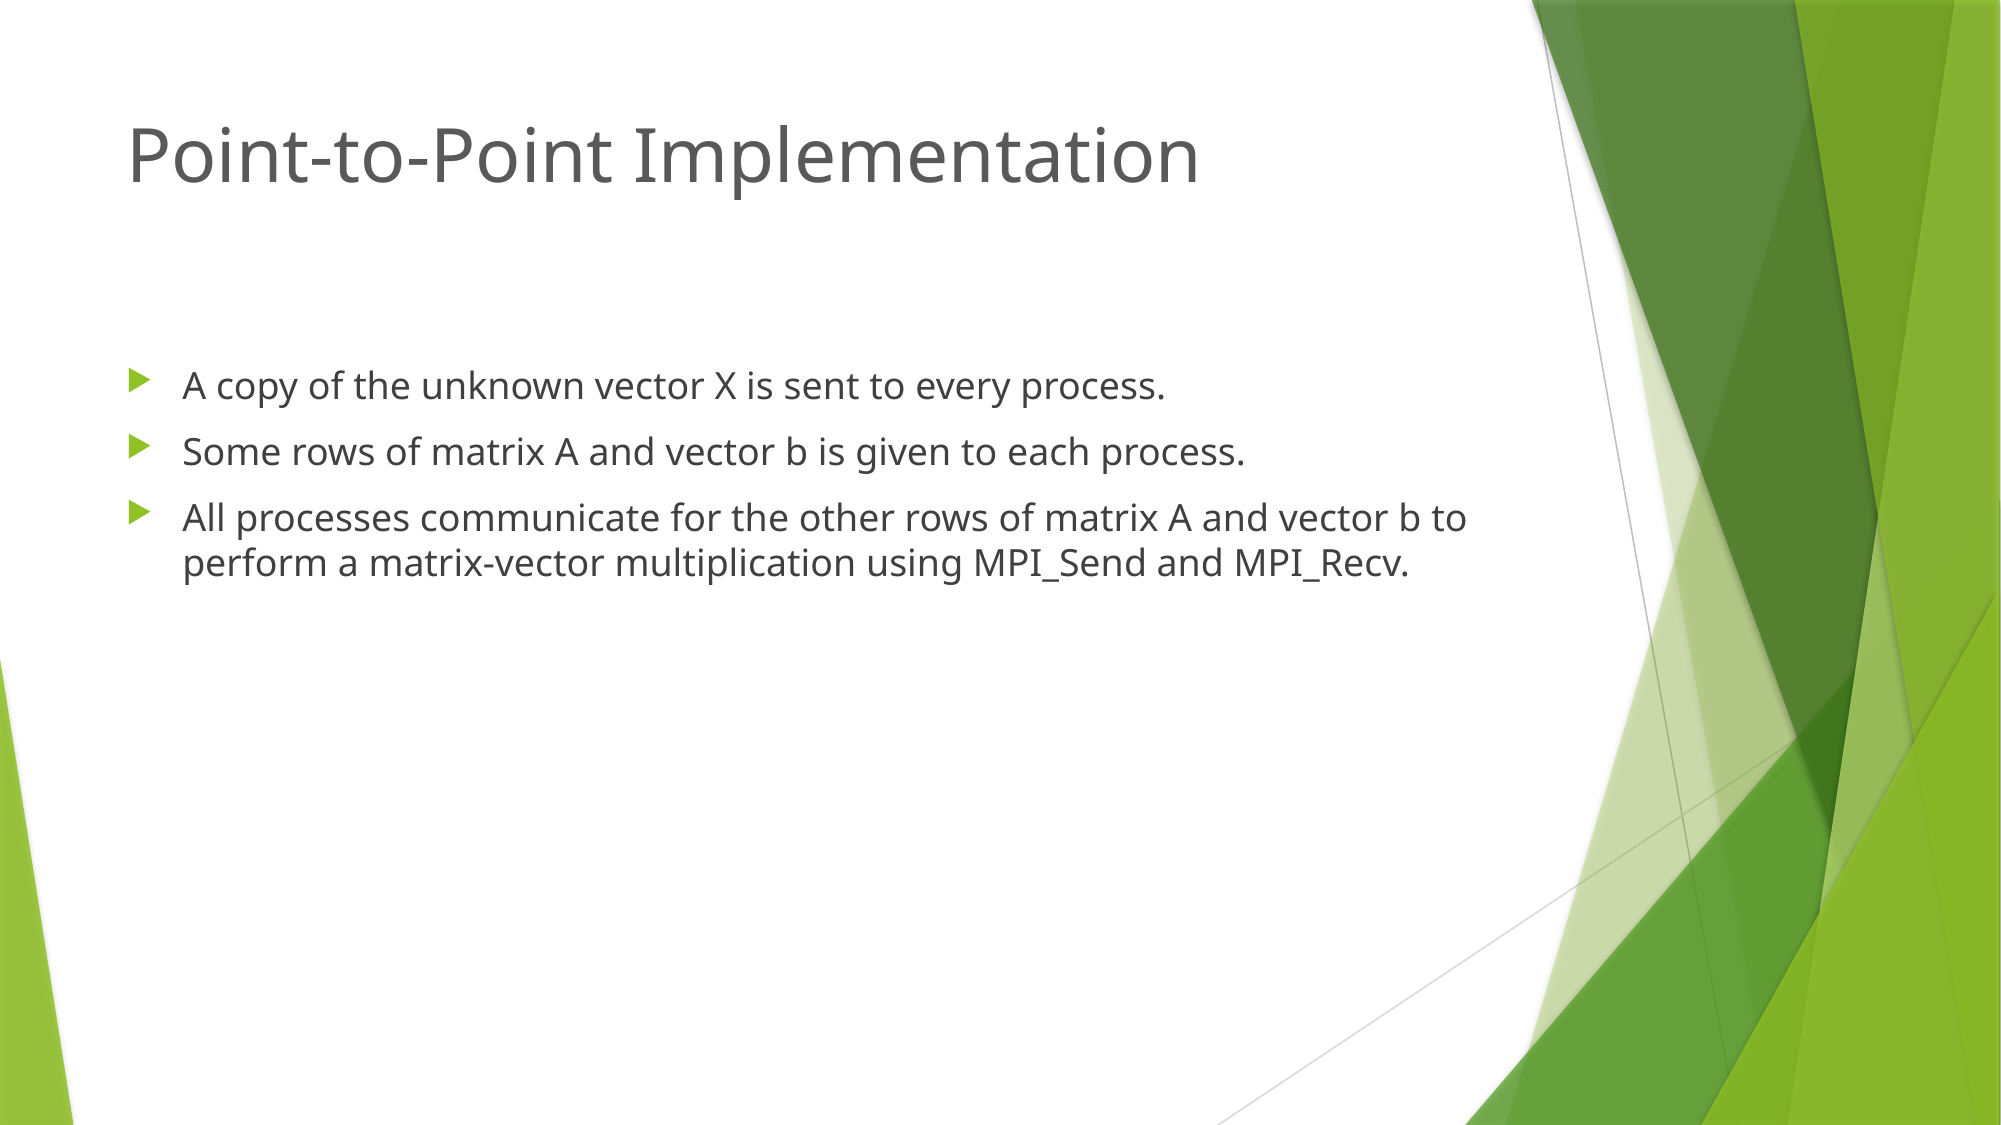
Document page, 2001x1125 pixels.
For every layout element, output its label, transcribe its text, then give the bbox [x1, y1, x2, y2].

title Point-to-Point Implementation [111, 99, 1522, 317]
list A copy of the unknown vector X is sent to every process. Some rows of matrix A and vector b is given to each process. All processes communicate for the other rows of matrix A and vector b to perform a matrix-vector multiplication using MPI_Send and MPI_Recv. [111, 354, 1522, 992]
